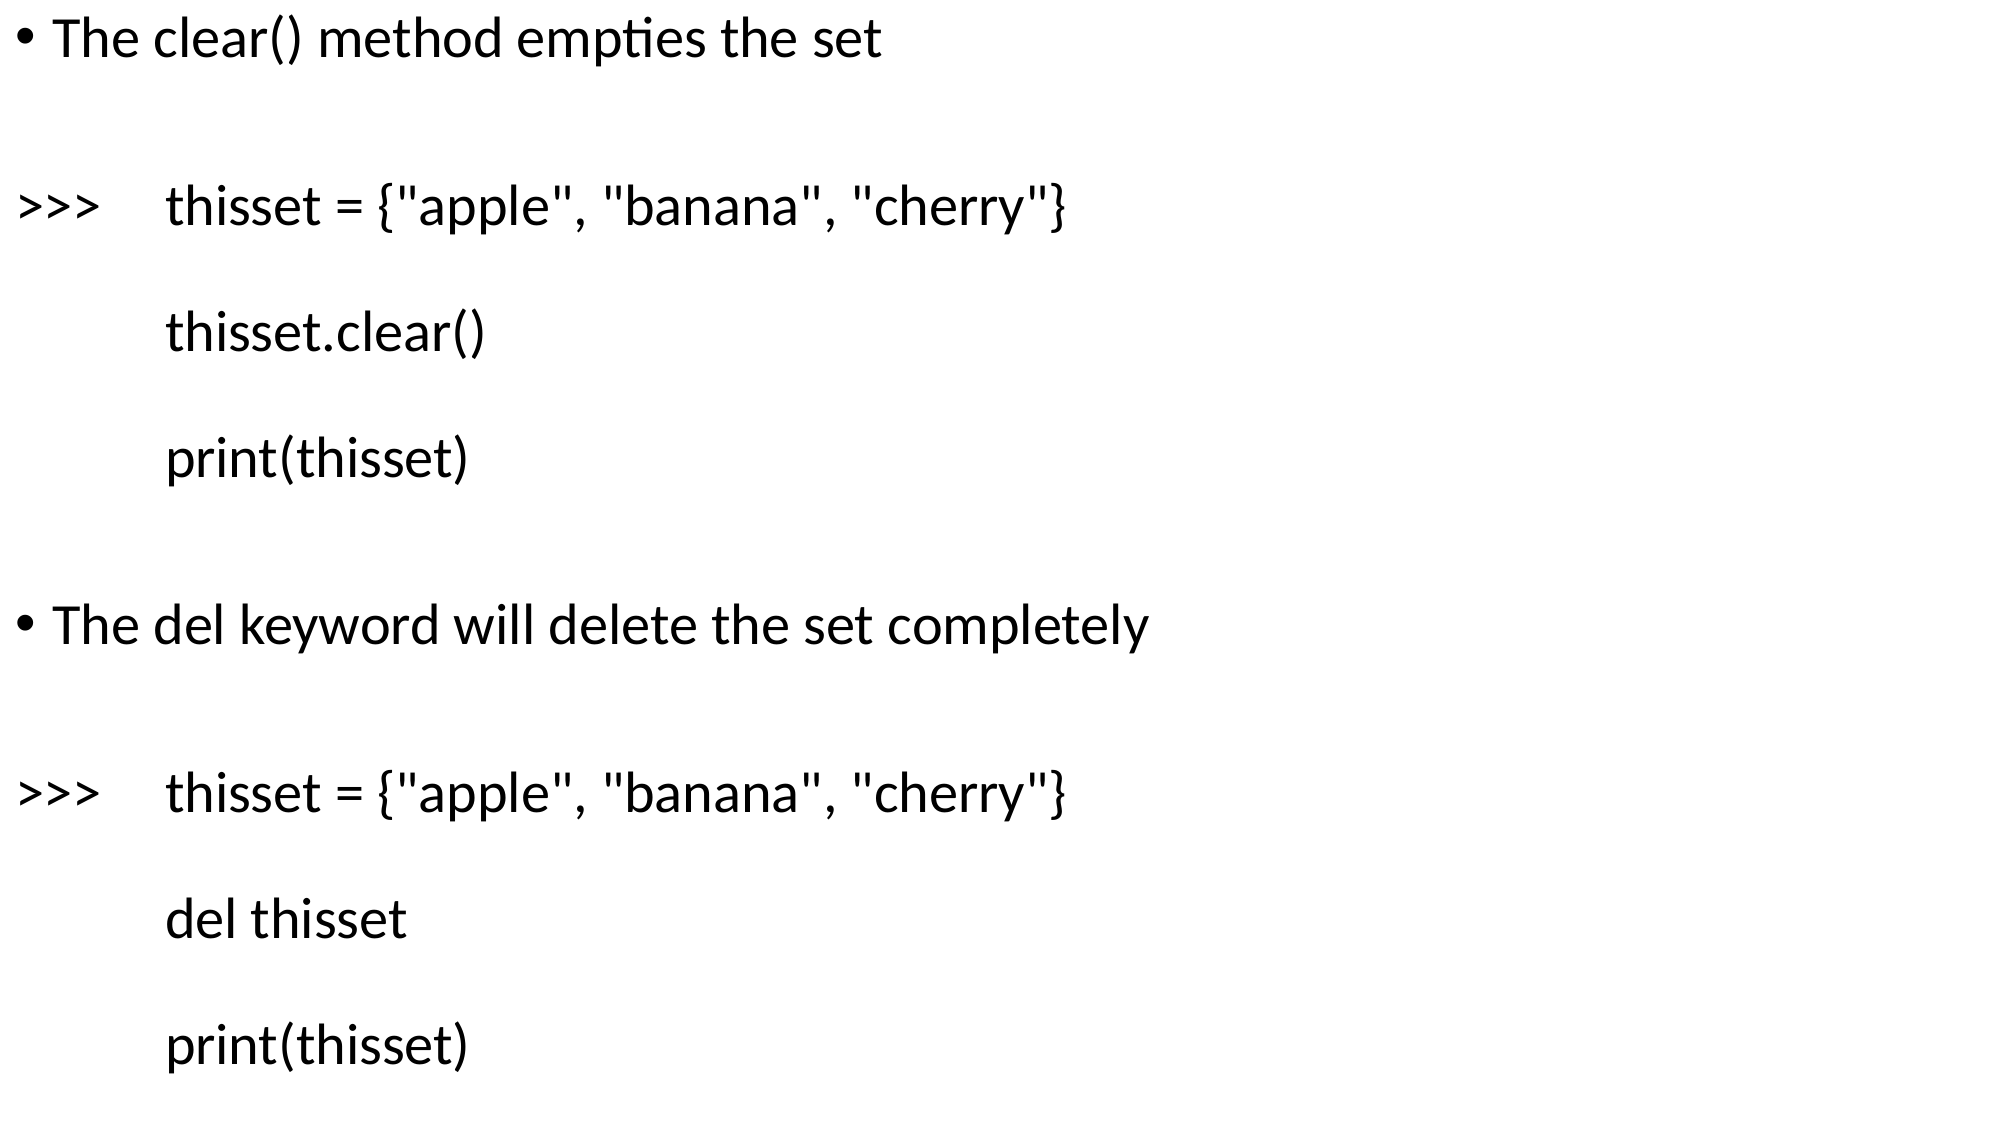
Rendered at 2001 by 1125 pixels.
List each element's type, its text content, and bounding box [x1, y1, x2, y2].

list The clear() method empties the set >>> thisset = {"apple", "banana", "cherry"} thisset.clear() print(thisset) The del keyword will delete the set completely >>> thisset = {"apple", "banana", "cherry"} del thisset print(thisset) [0, 0, 2000, 1125]
